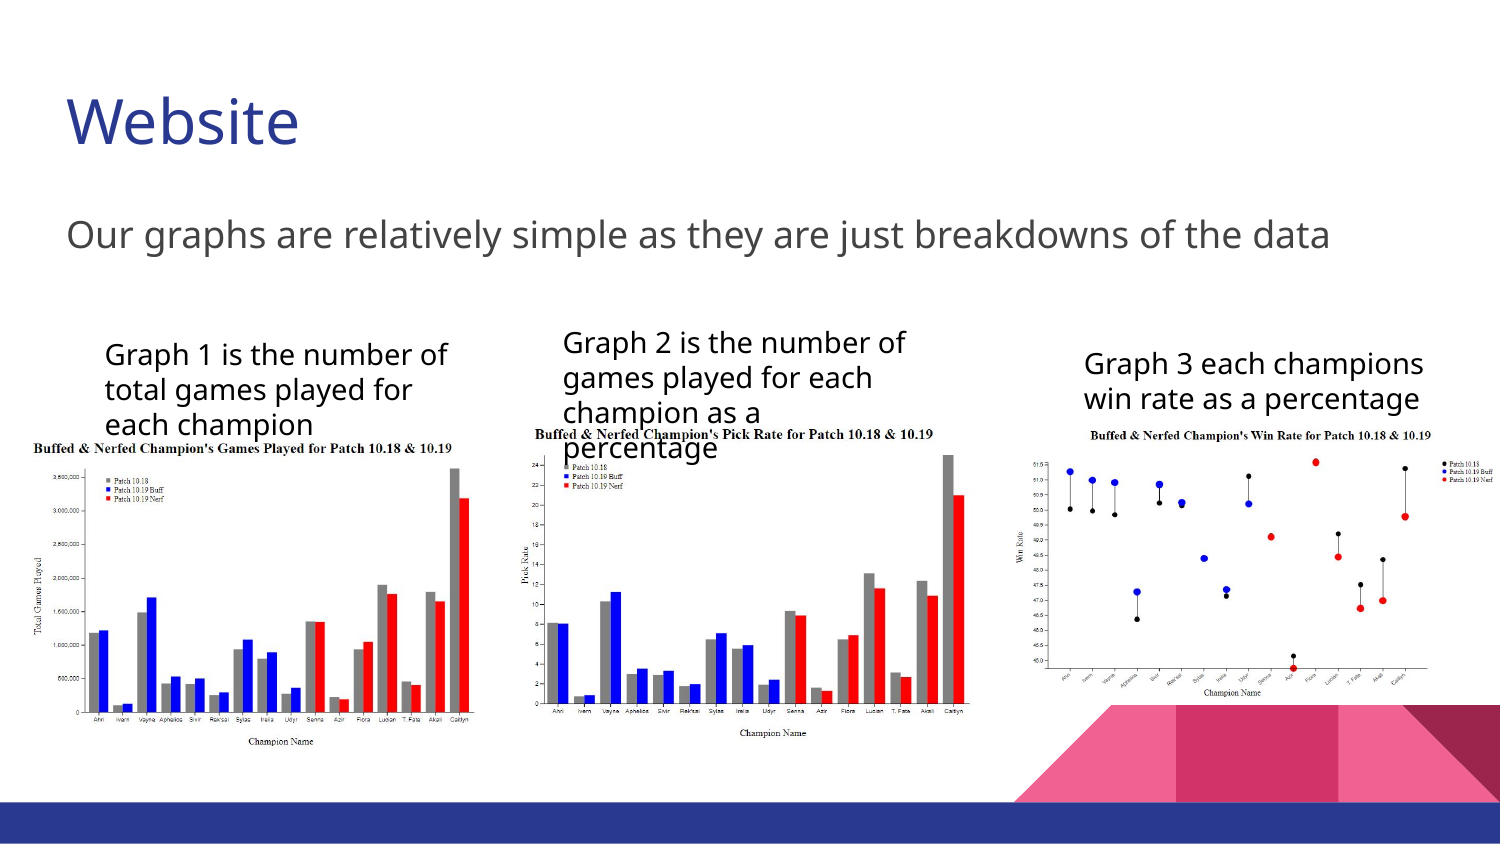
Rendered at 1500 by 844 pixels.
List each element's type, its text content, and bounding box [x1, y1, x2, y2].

picture [22, 433, 492, 750]
text_box Graph 1 is the number of total games played for each champion [89, 321, 469, 395]
picture [1008, 421, 1500, 705]
list Our graphs are relatively simple as they are just breakdowns of the data [51, 189, 1449, 750]
title Website [51, 67, 1449, 167]
text_box Graph 2 is the number of games played for each champion as a percentage [547, 309, 927, 383]
picture [515, 418, 985, 750]
text_box Graph 3 each champions win rate as a percentage [1068, 329, 1449, 404]
